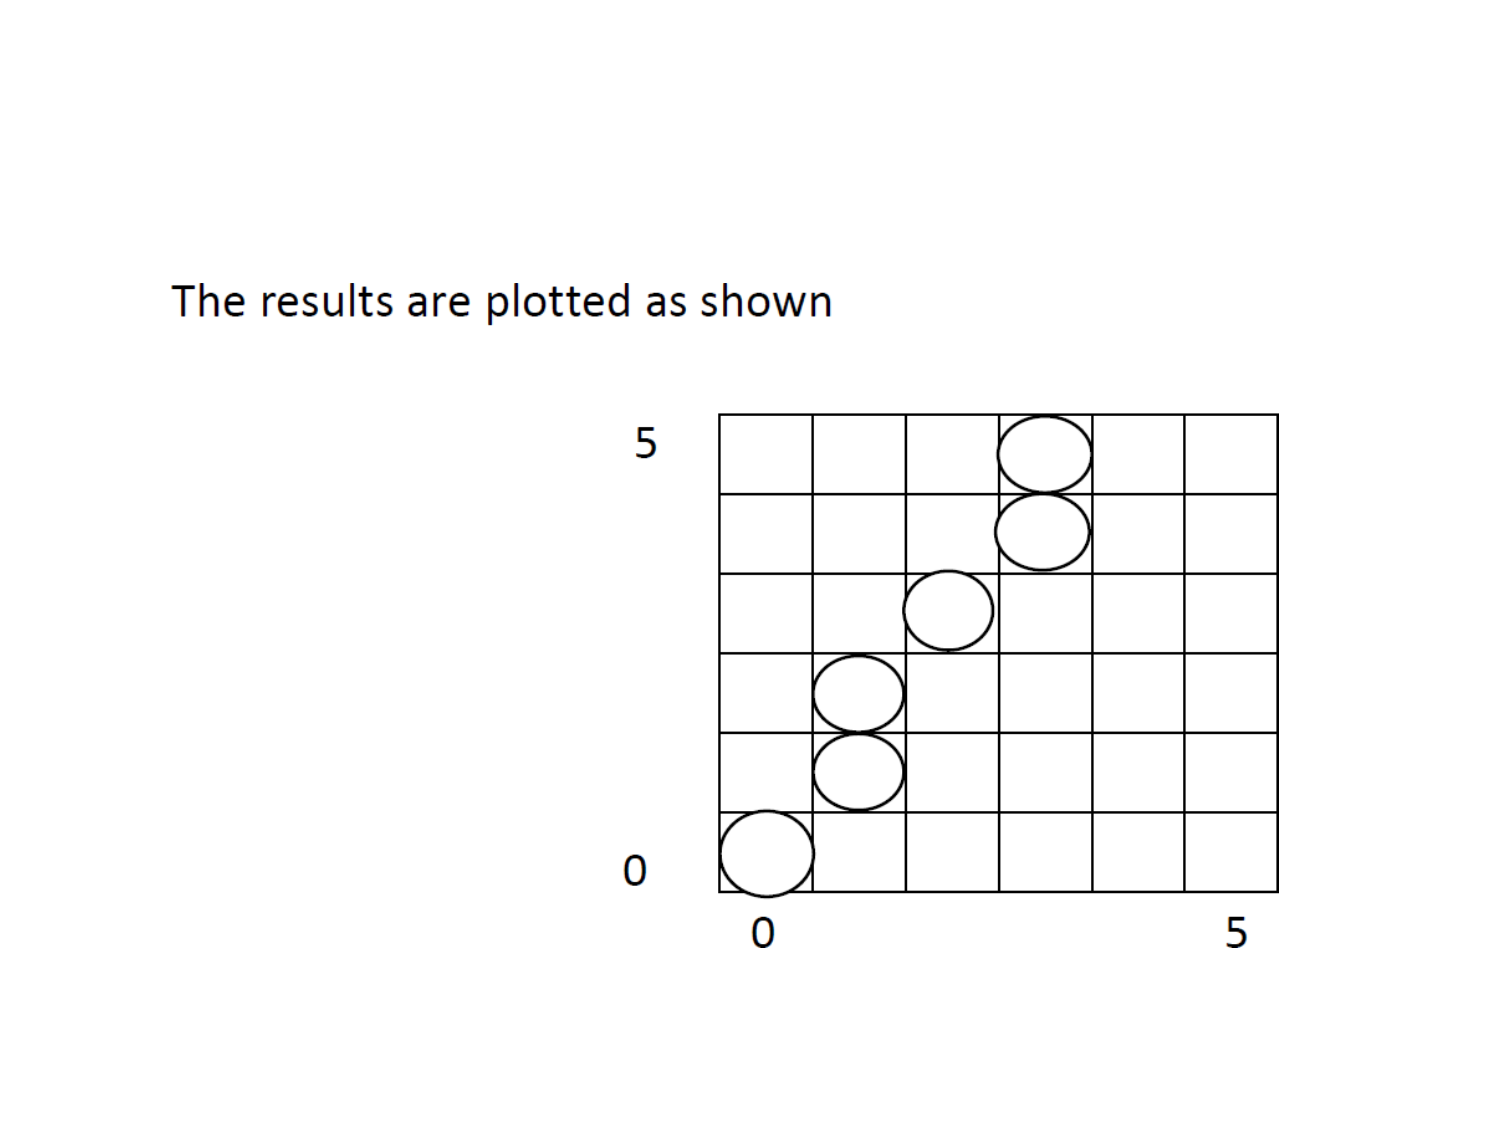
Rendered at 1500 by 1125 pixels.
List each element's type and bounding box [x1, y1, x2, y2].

picture [170, 283, 1279, 948]
